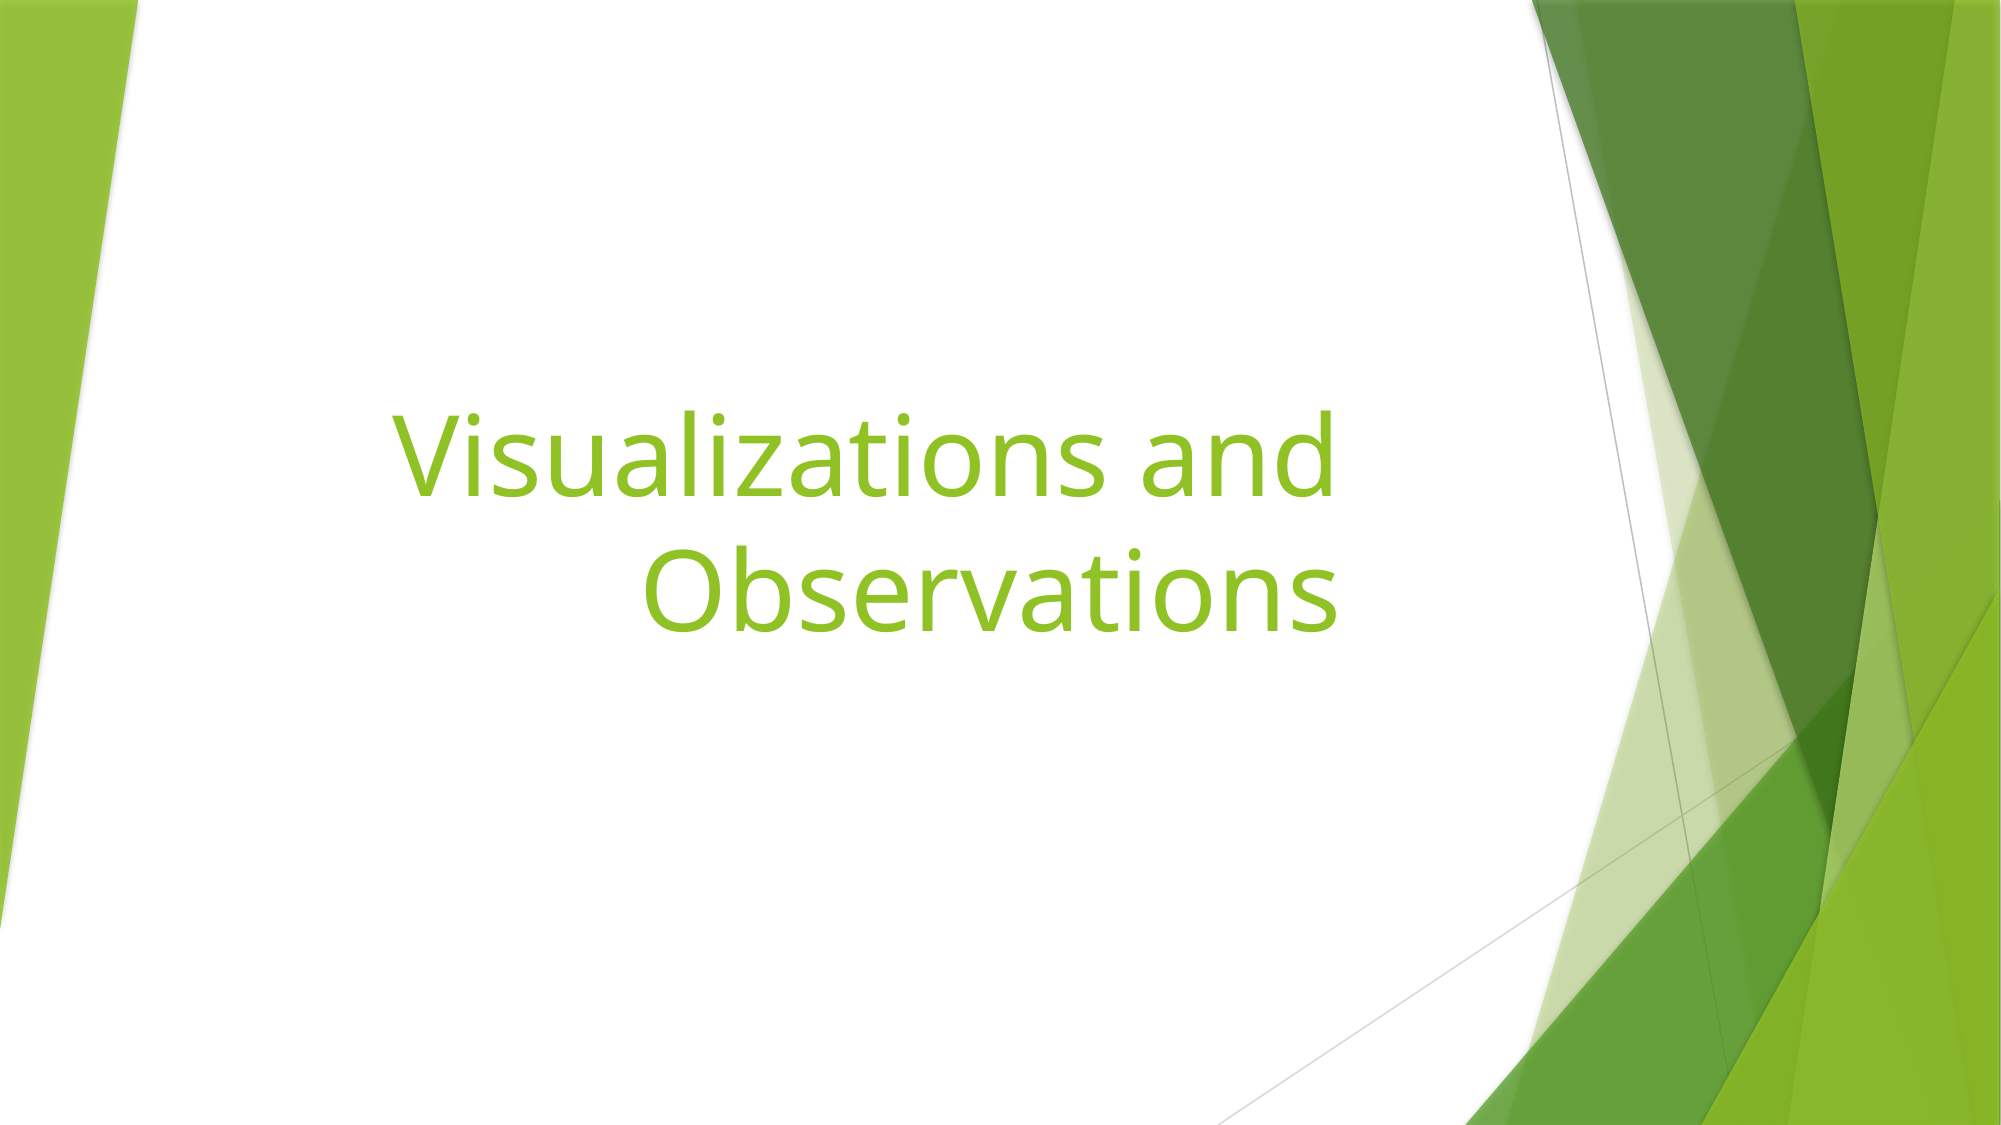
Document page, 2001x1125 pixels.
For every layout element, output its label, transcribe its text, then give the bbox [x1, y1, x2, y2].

title Visualizations and Observations [249, 334, 1357, 662]
